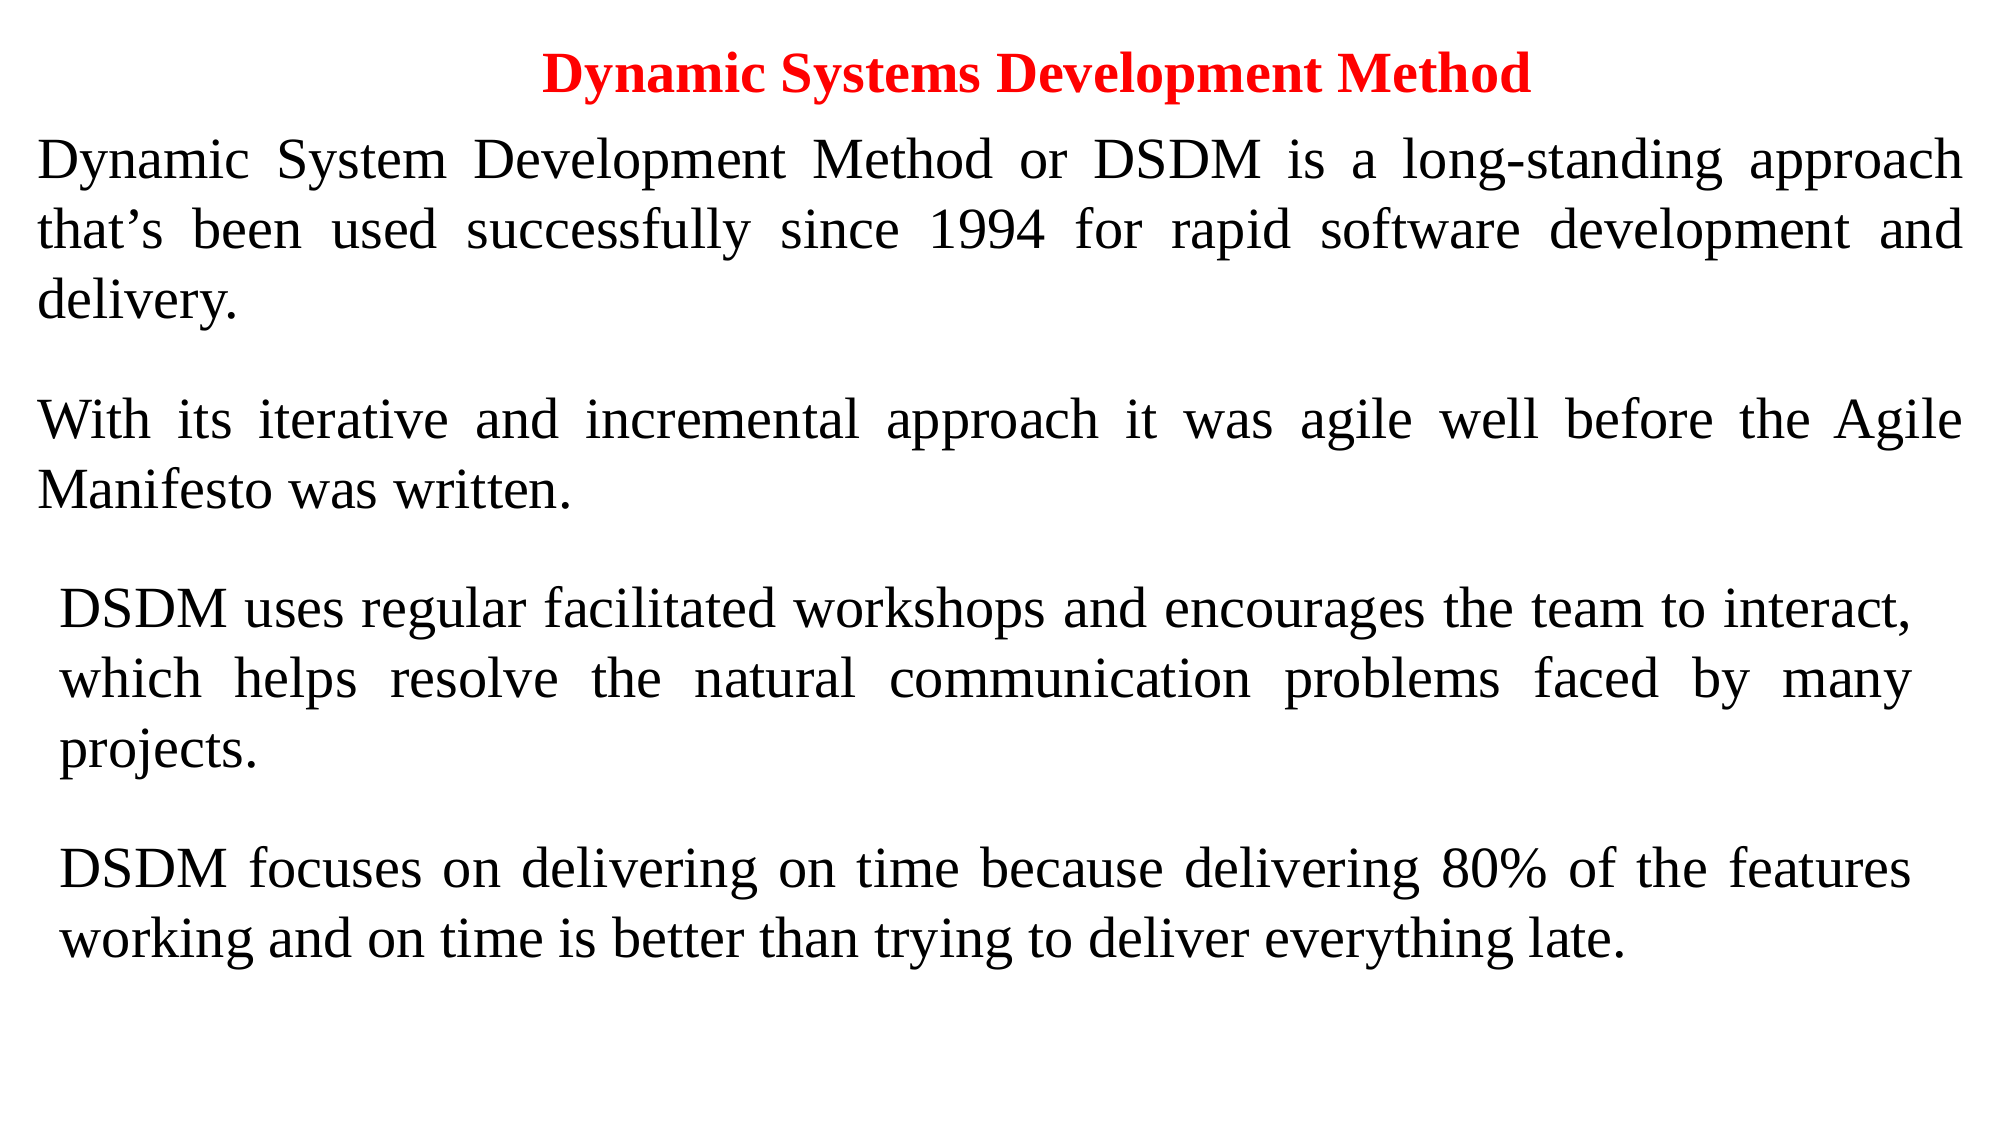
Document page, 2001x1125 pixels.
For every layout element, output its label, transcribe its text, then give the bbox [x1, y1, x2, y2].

text_box DSDM focuses on delivering on time because delivering 80% of the features working and on time is better than trying to deliver everything late. [44, 821, 1929, 977]
text_box Dynamic System Development Method or DSDM is a long-standing approach that’s been used successfully since 1994 for rapid software development and delivery. [22, 112, 1979, 338]
text_box DSDM uses regular facilitated workshops and encourages the team to interact, which helps resolve the natural communication problems faced by many projects. [44, 561, 1929, 787]
text_box Dynamic Systems Development Method [528, 26, 1562, 112]
text_box With its iterative and incremental approach it was agile well before the Agile Manifesto was written. [22, 372, 1979, 528]
